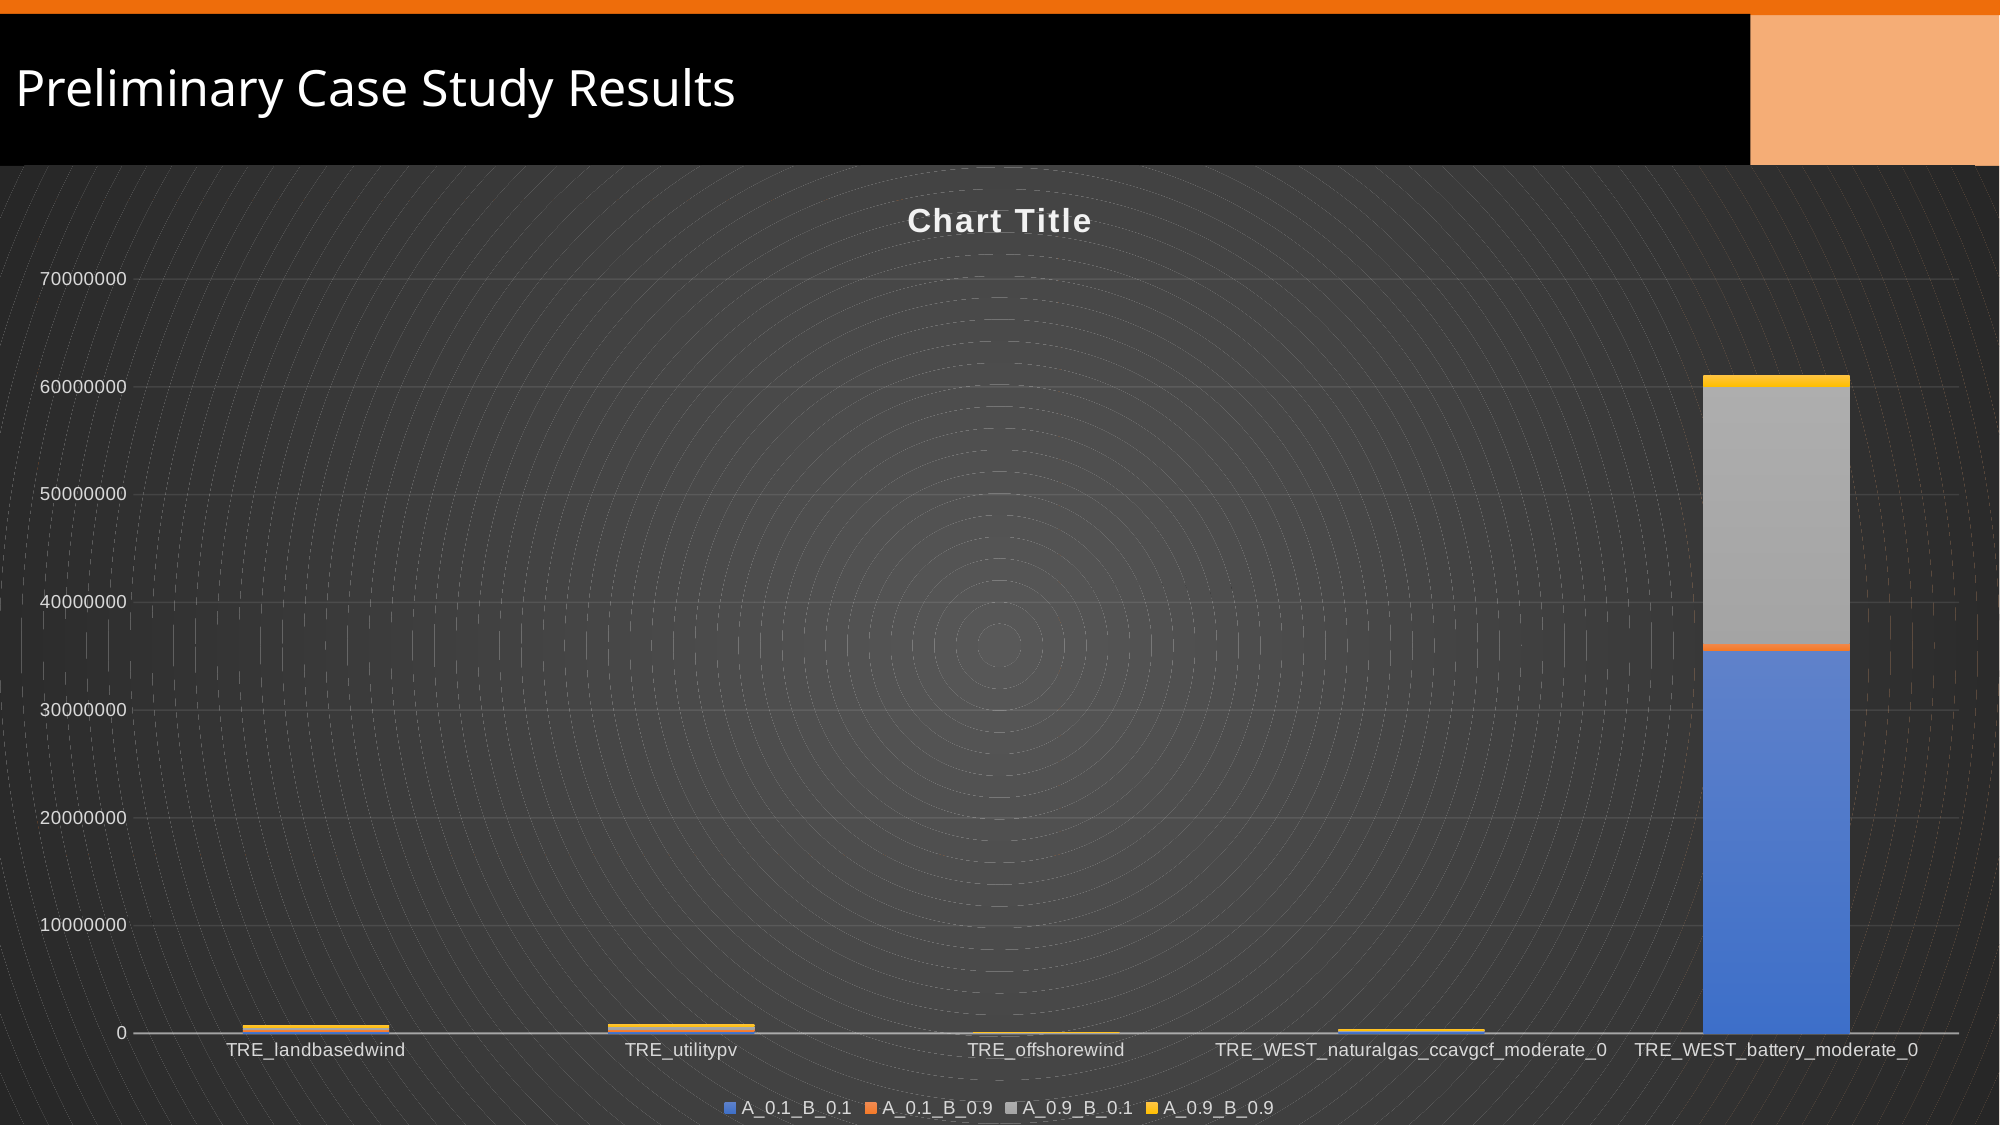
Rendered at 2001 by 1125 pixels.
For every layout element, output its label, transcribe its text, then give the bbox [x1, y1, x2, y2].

title Preliminary Case Study Results [0, 13, 1751, 165]
text_box [1677, 0, 2000, 165]
chart [0, 165, 2000, 1125]
